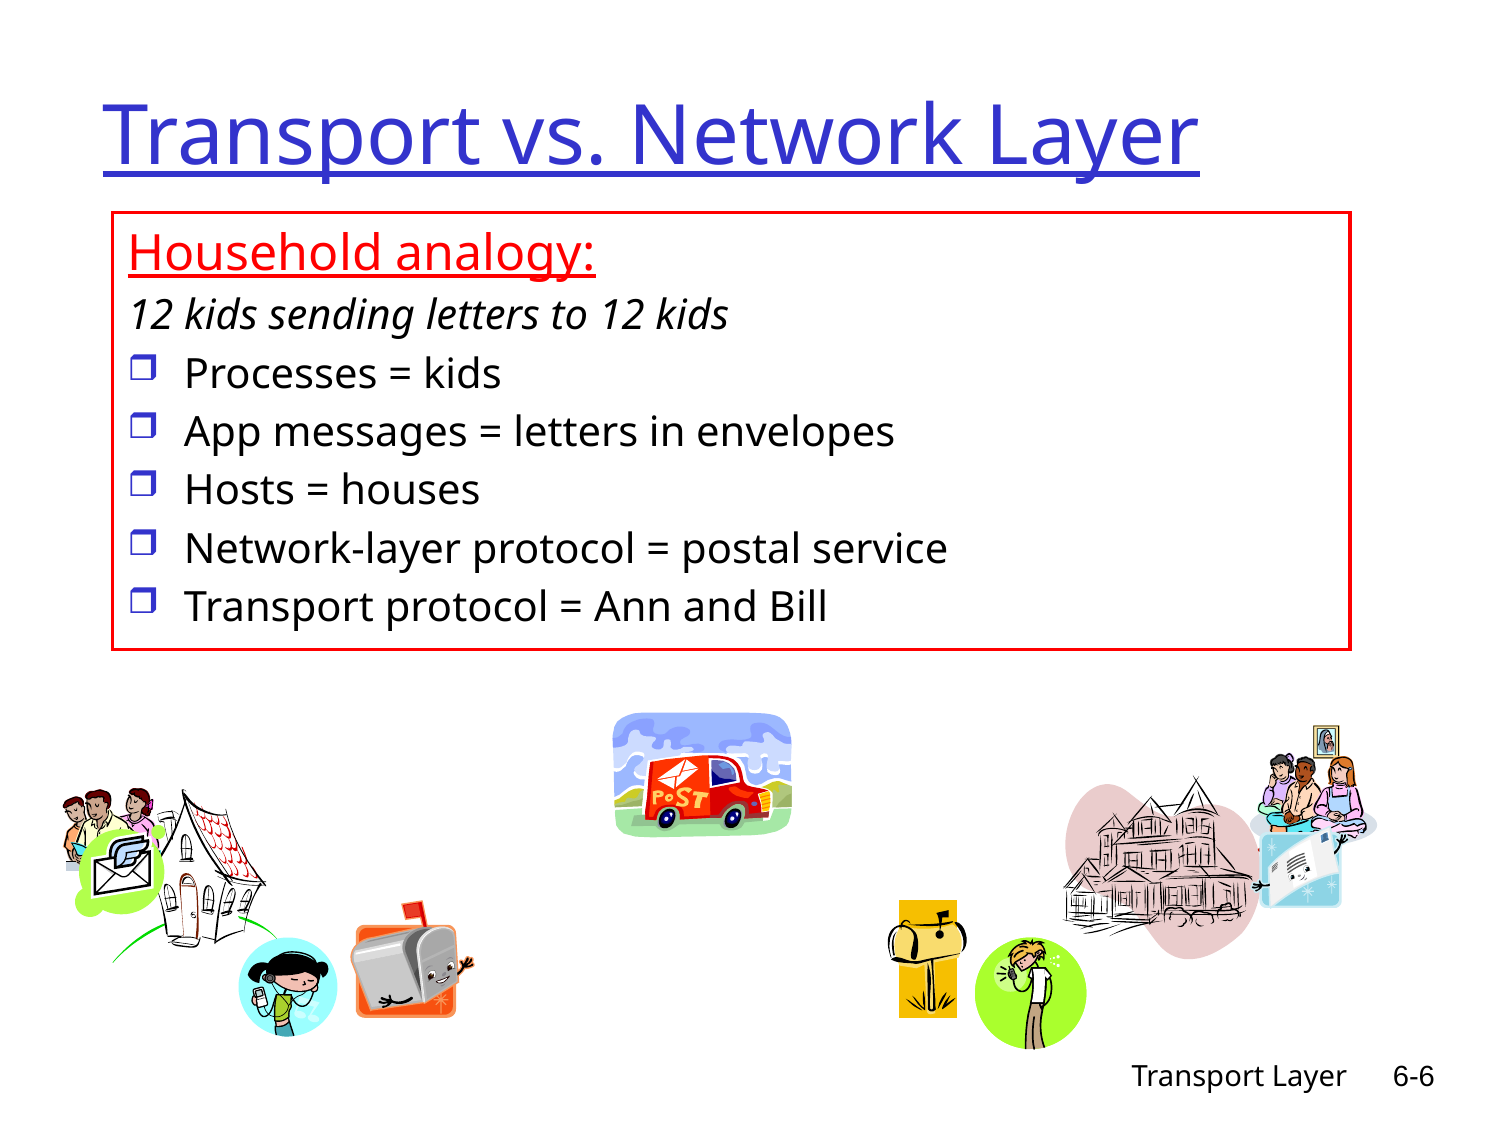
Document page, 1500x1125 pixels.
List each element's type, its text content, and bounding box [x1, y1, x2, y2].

picture [612, 712, 794, 839]
title Transport vs. Network Layer [87, 37, 1363, 225]
picture [349, 899, 476, 1019]
picture [62, 787, 338, 1038]
picture [887, 899, 968, 1019]
slide_number 6-6 [1338, 1049, 1451, 1125]
list Household analogy: 12 kids sending letters to 12 kids Processes = kids App messages = letters in envelopes Hosts = houses Network-layer protocol = postal service Transport protocol = Ann and Bill [112, 212, 1350, 650]
footer Transport Layer [887, 1049, 1338, 1125]
picture [974, 724, 1378, 1050]
